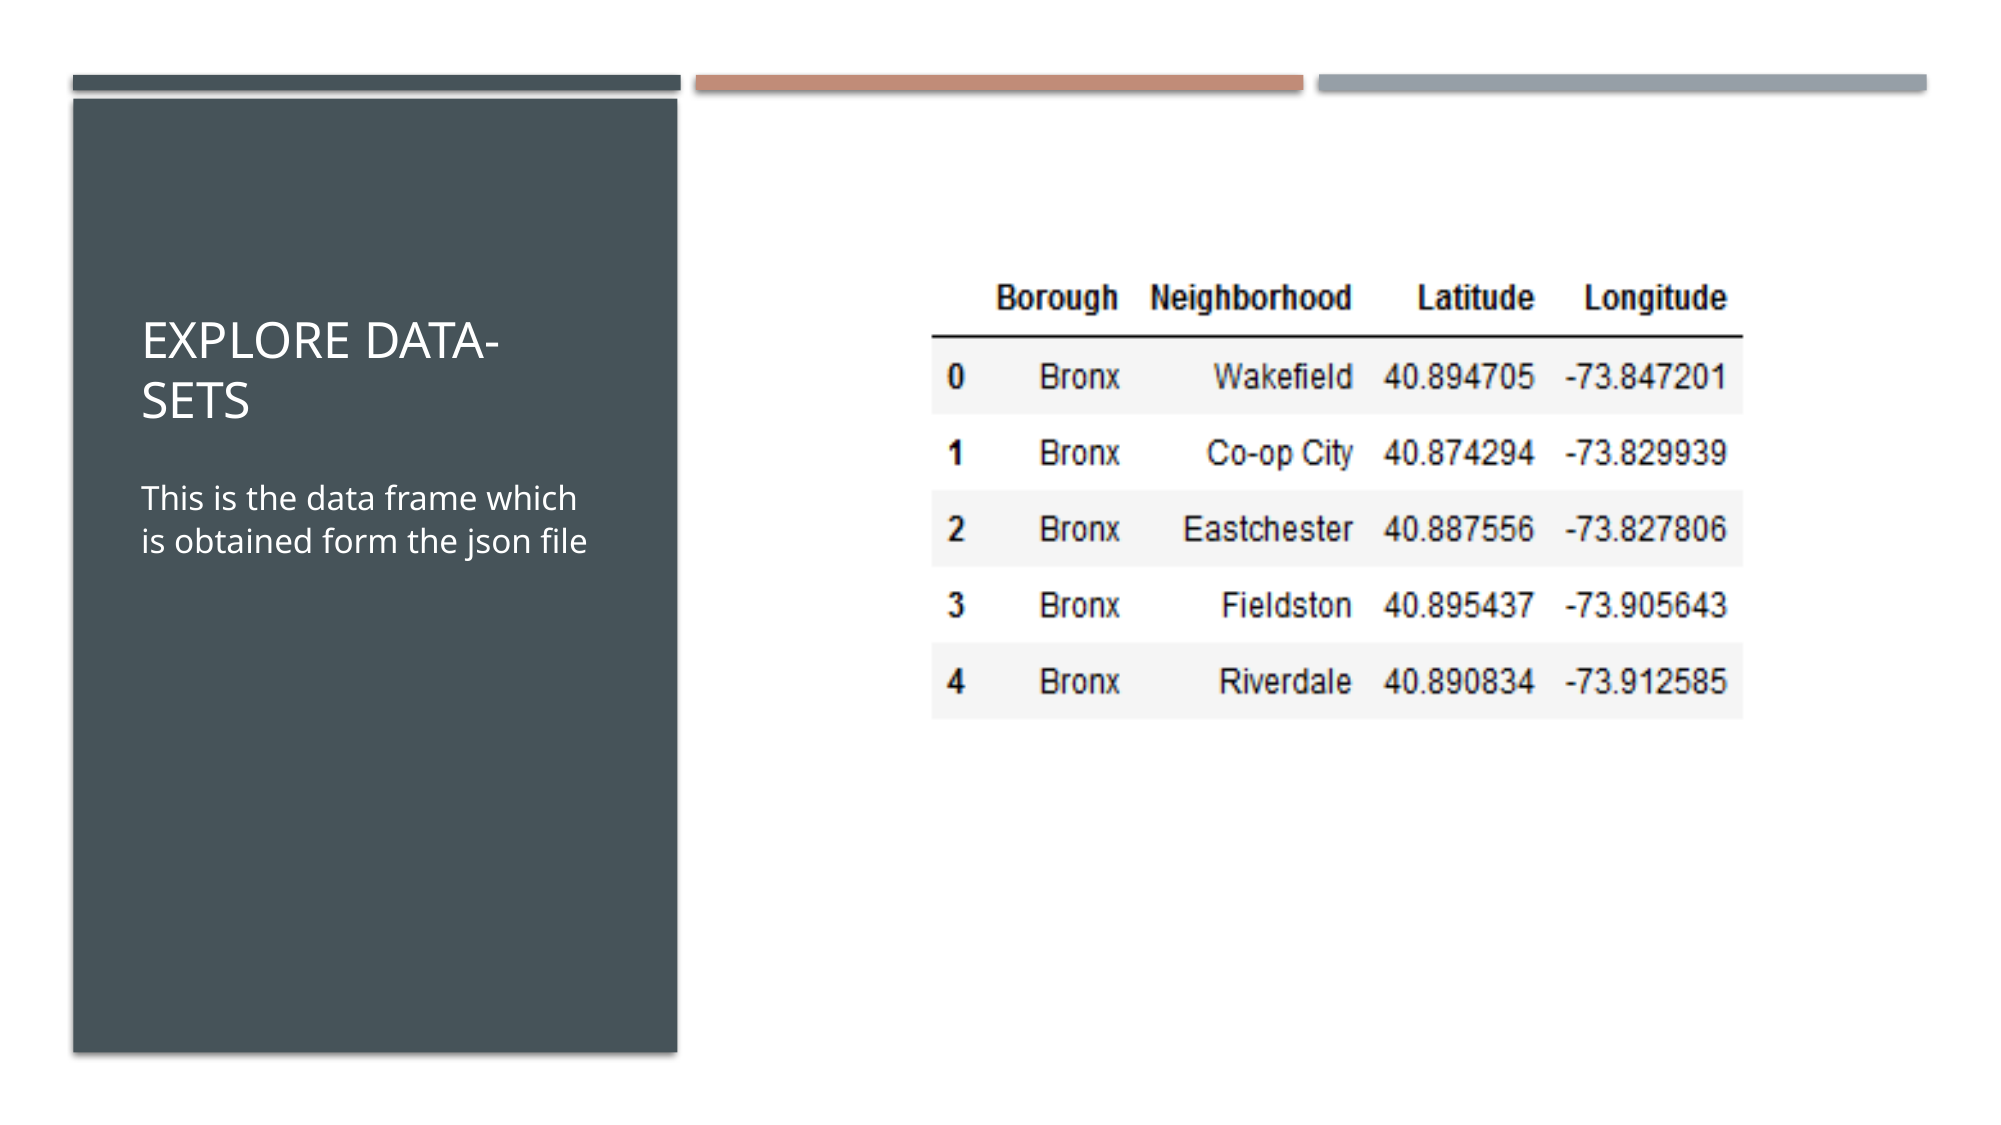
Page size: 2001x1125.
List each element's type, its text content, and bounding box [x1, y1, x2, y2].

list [929, 271, 1755, 735]
title Explore data-sets [125, 153, 624, 436]
list This is the data frame which is obtained form the json file [125, 465, 624, 958]
